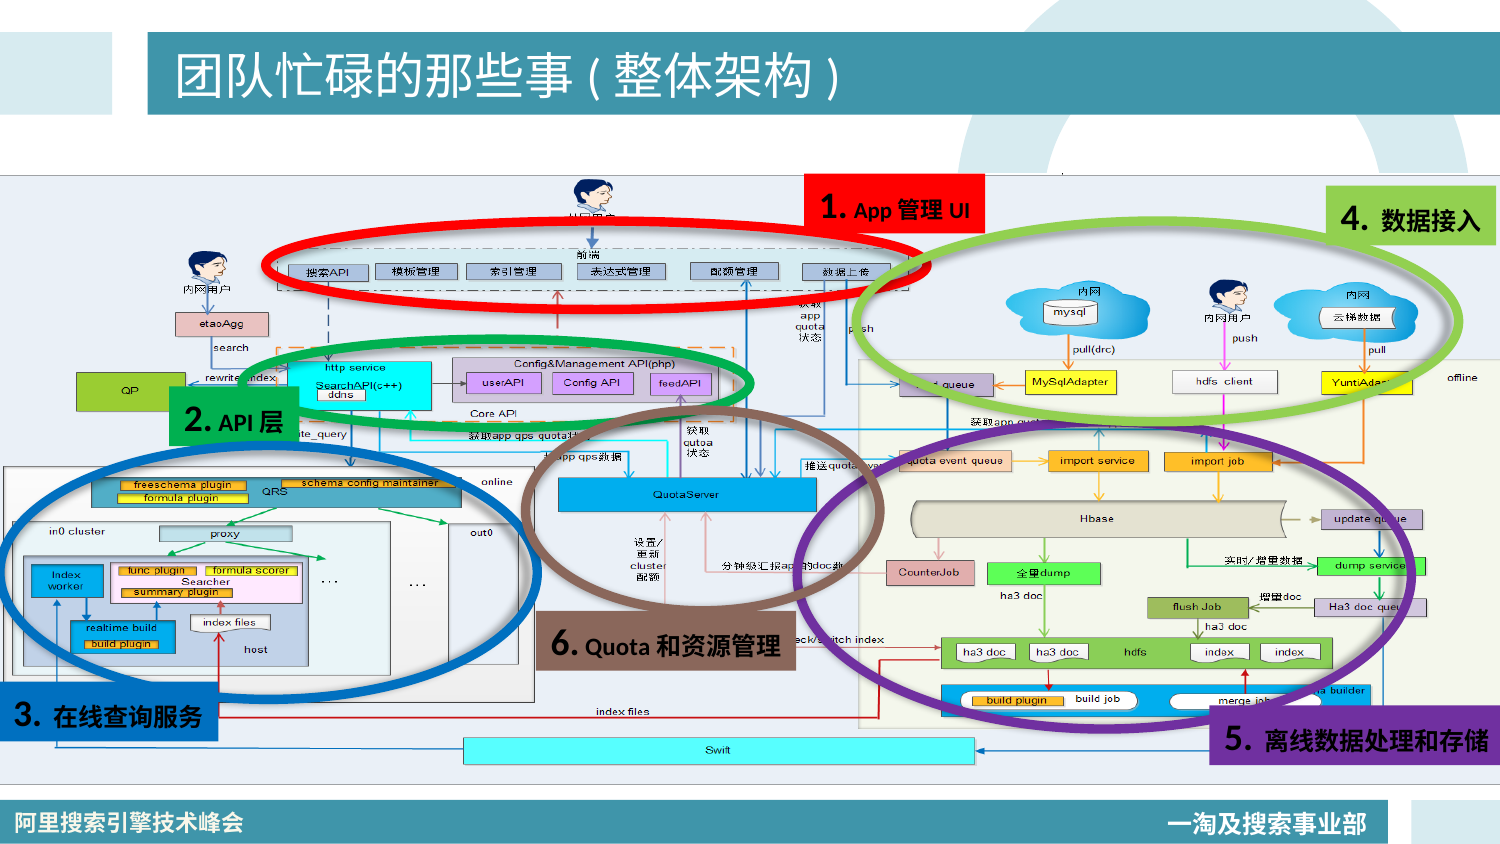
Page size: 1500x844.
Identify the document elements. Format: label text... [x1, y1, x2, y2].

title 团队忙碌的那些事(整体架构) [159, 33, 1425, 115]
picture [0, 173, 1500, 786]
